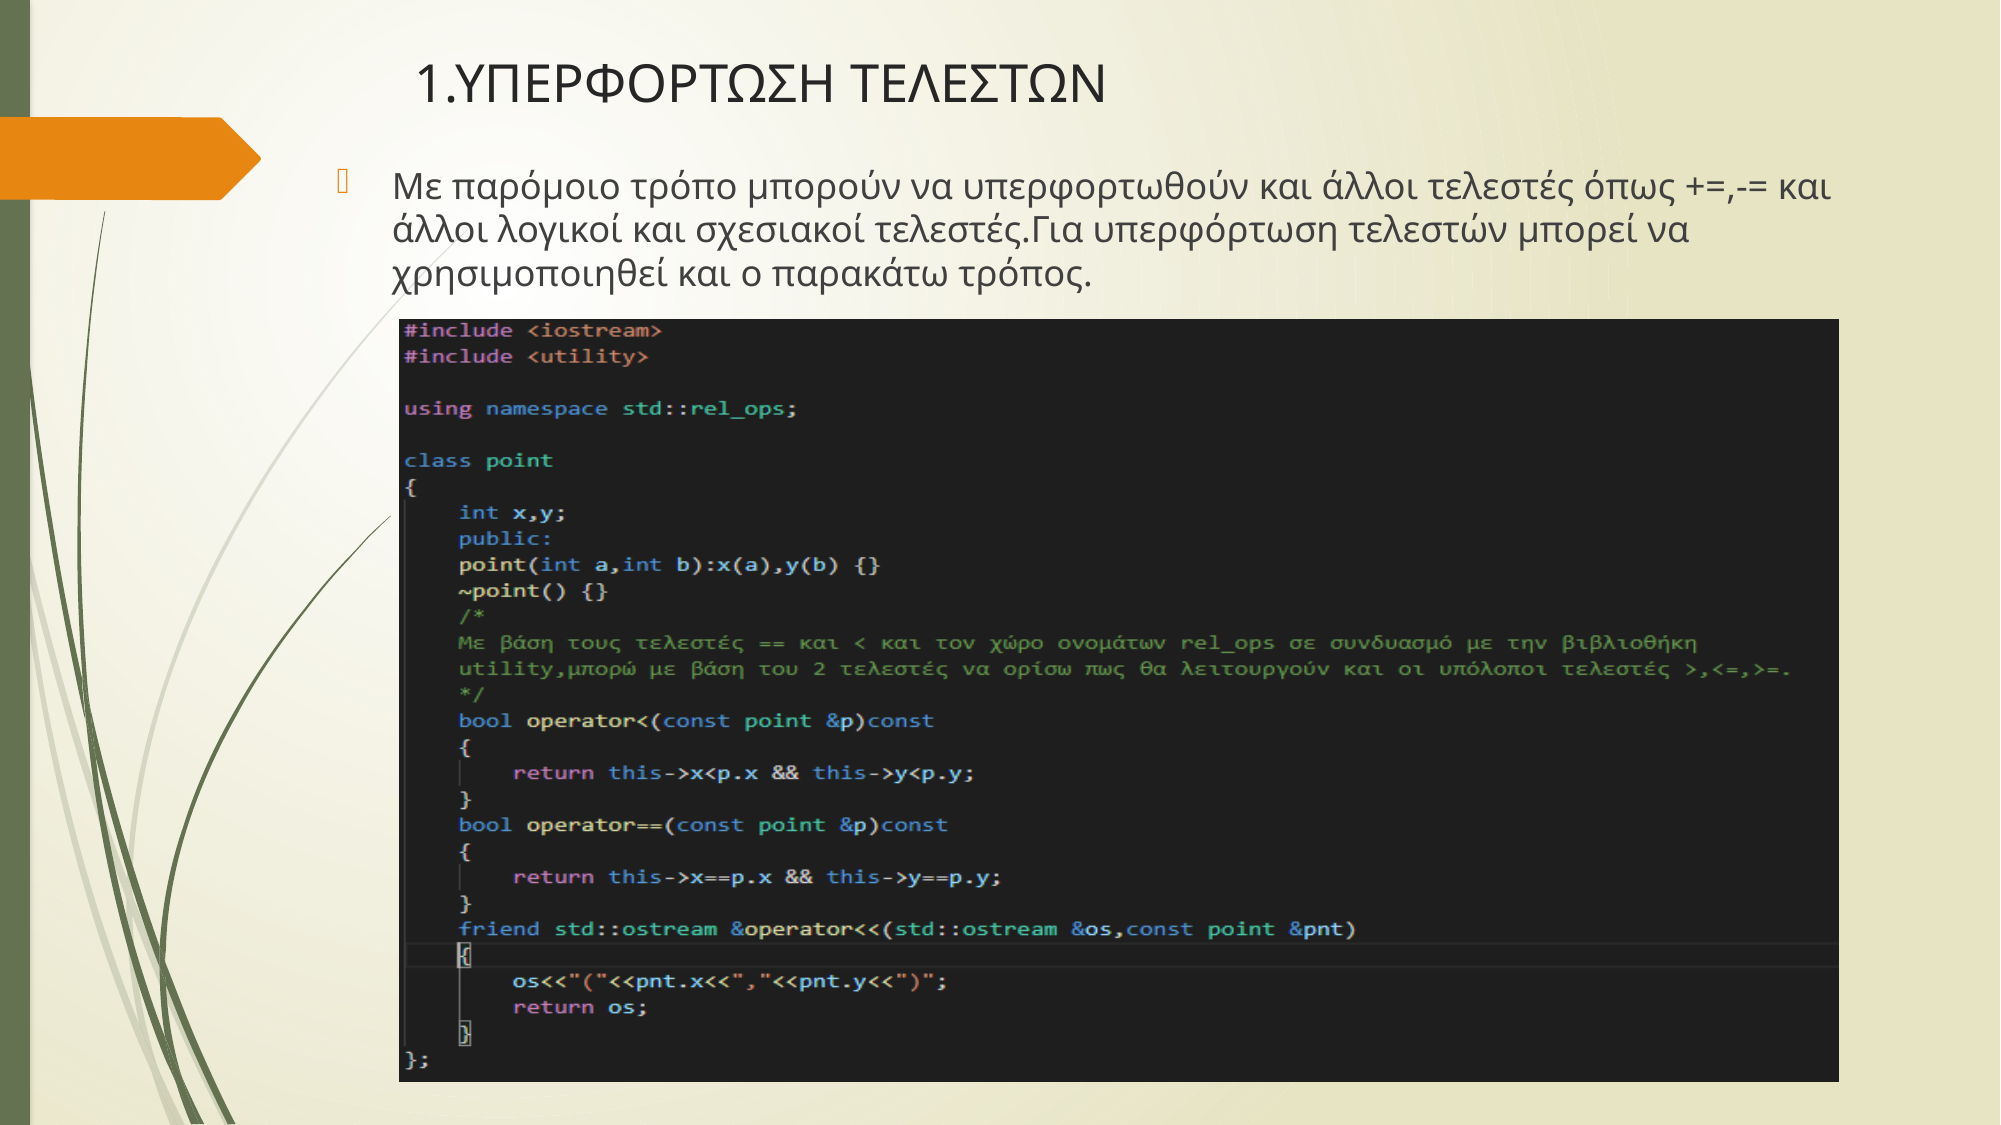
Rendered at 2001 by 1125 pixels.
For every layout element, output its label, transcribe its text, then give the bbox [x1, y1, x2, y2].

text_box 1.ΥΠΕΡΦΟΡΤΩΣΗ ΤΕΛΕΣΤΩΝ [399, 42, 1862, 120]
text_box Με παρόμοιο τρόπο μπορούν να υπερφορτωθούν και άλλοι τελεστές όπως +=,-= και άλλοι λογικοί και σχεσιακοί τελεστές.Για υπερφόρτωση τελεστών μπορεί να χρησιμοποιηθεί και ο παρακάτω τρόπος. [321, 155, 1933, 302]
picture [399, 319, 1839, 1082]
